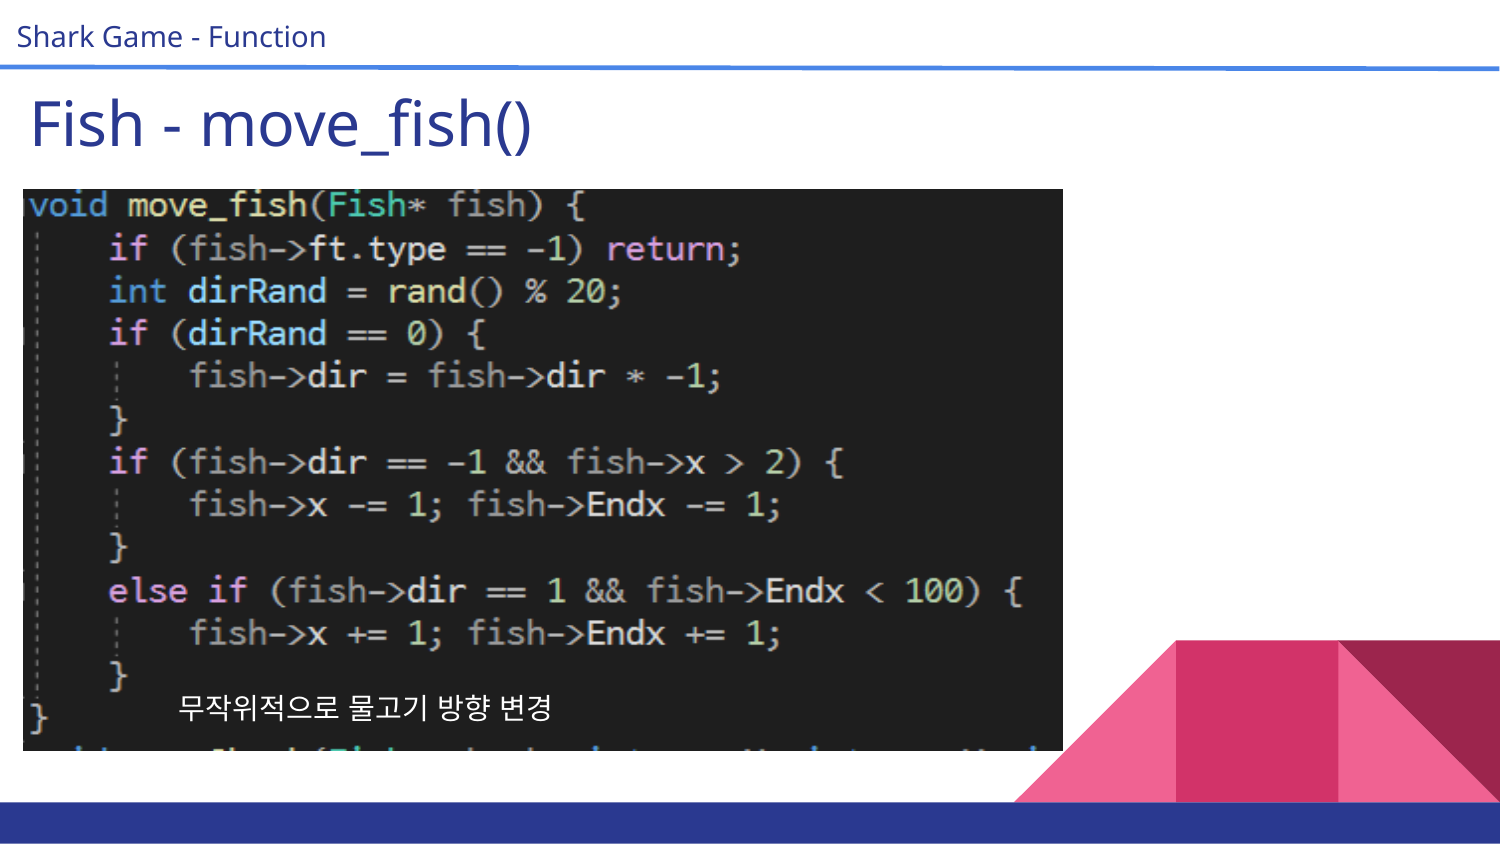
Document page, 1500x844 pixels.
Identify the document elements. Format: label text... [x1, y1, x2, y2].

picture [22, 189, 1063, 751]
text_box Fish - move_fish() [0, 78, 1011, 178]
text_box Shark Game - Function [1, 3, 440, 65]
